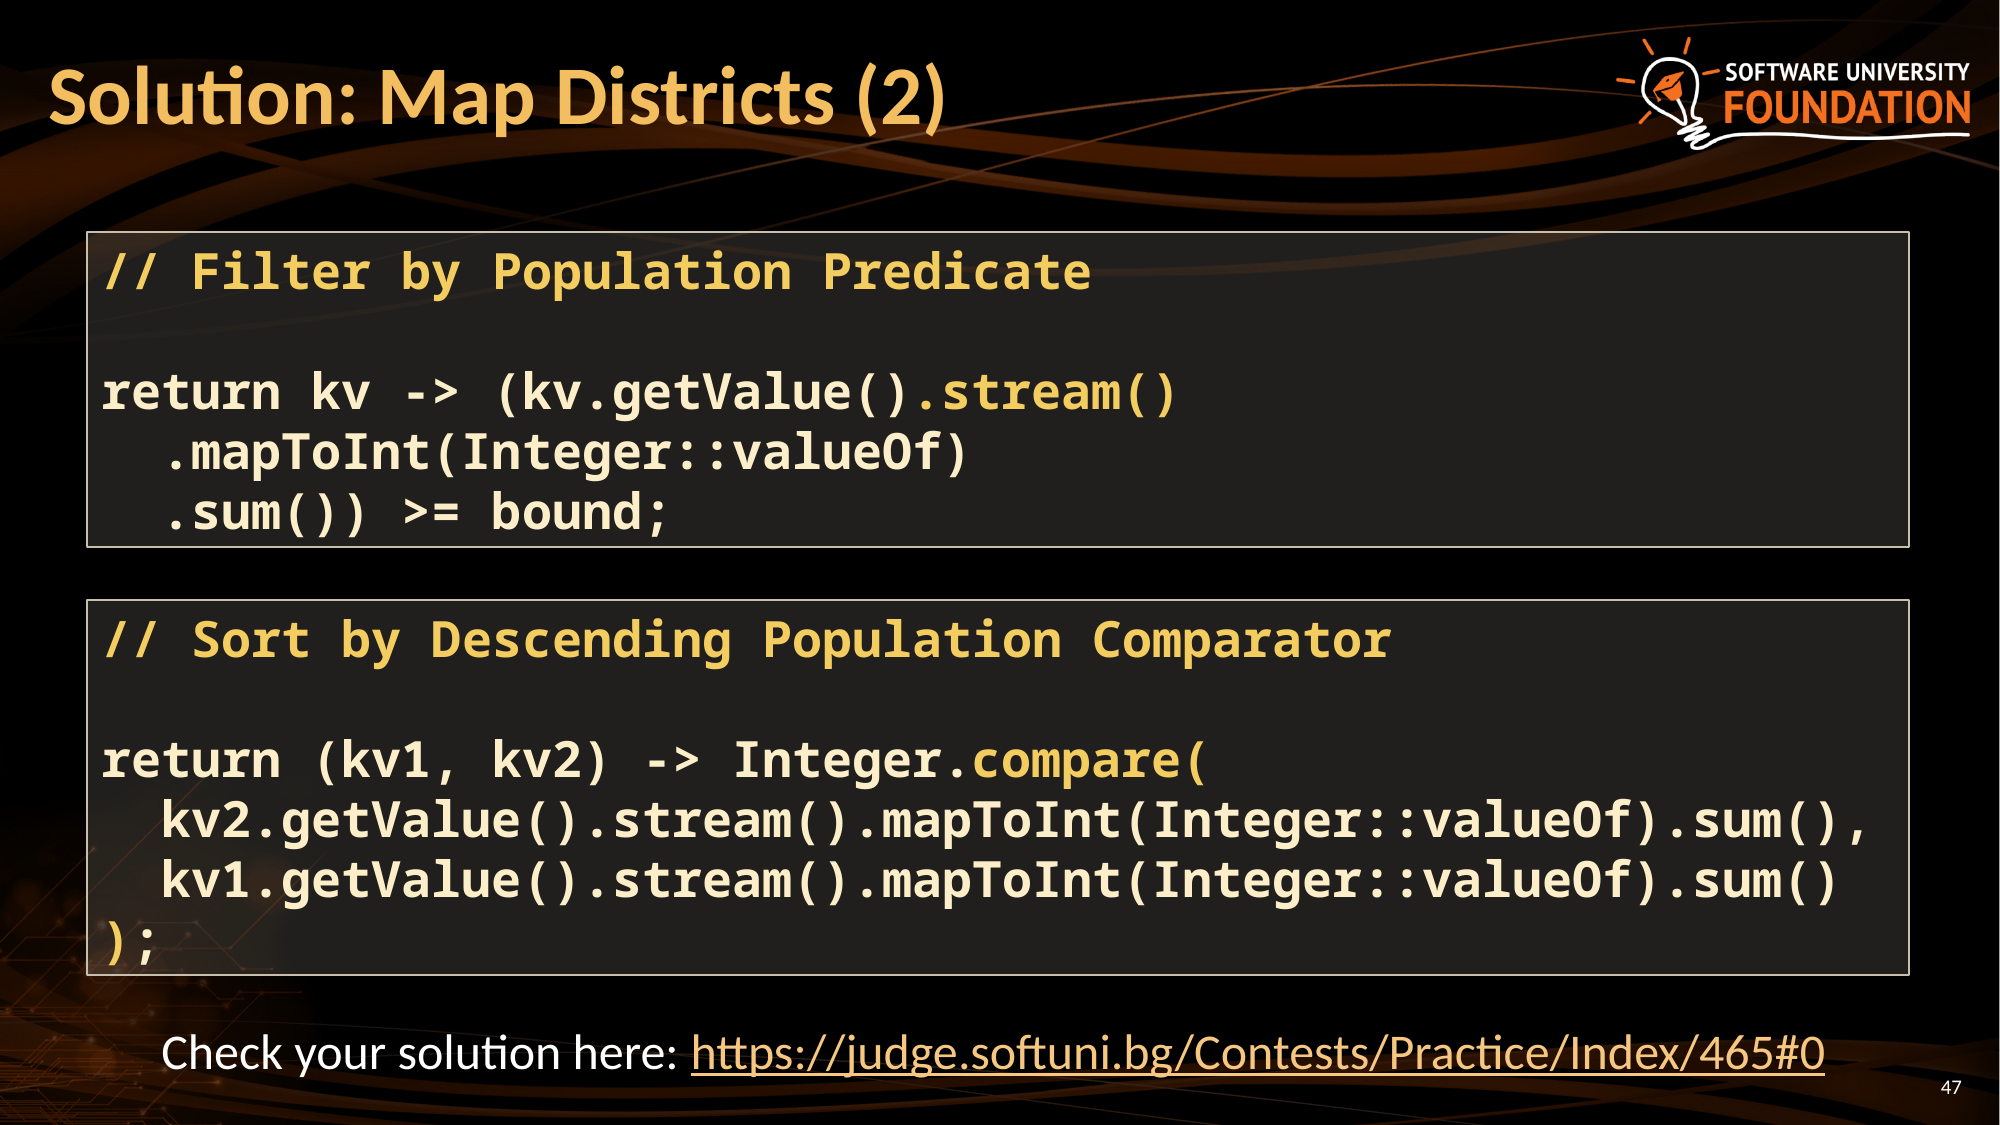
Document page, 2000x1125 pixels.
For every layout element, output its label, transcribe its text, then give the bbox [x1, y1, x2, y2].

title Solution: Map Districts (2) [30, 6, 1602, 189]
text_box // Filter by Population Predicate return kv -> (kv.getValue().stream() .mapToInt(Integer::valueOf) .sum()) >= bound; [87, 231, 1909, 547]
slide_number 47 [1897, 1070, 1968, 1103]
picture [0, 0, 2000, 1125]
text_box // Sort by Descending Population Comparator return (kv1, kv2) -> Integer.compare( kv2.getValue().stream().mapToInt(Integer::valueOf).sum(), kv1.getValue().stream().mapToInt(Integer::valueOf).sum() ); [87, 599, 1909, 975]
text_box Check your solution here: https://judge.softuni.bg/Contests/Practice/Index/465#0 [124, 1011, 1863, 1087]
